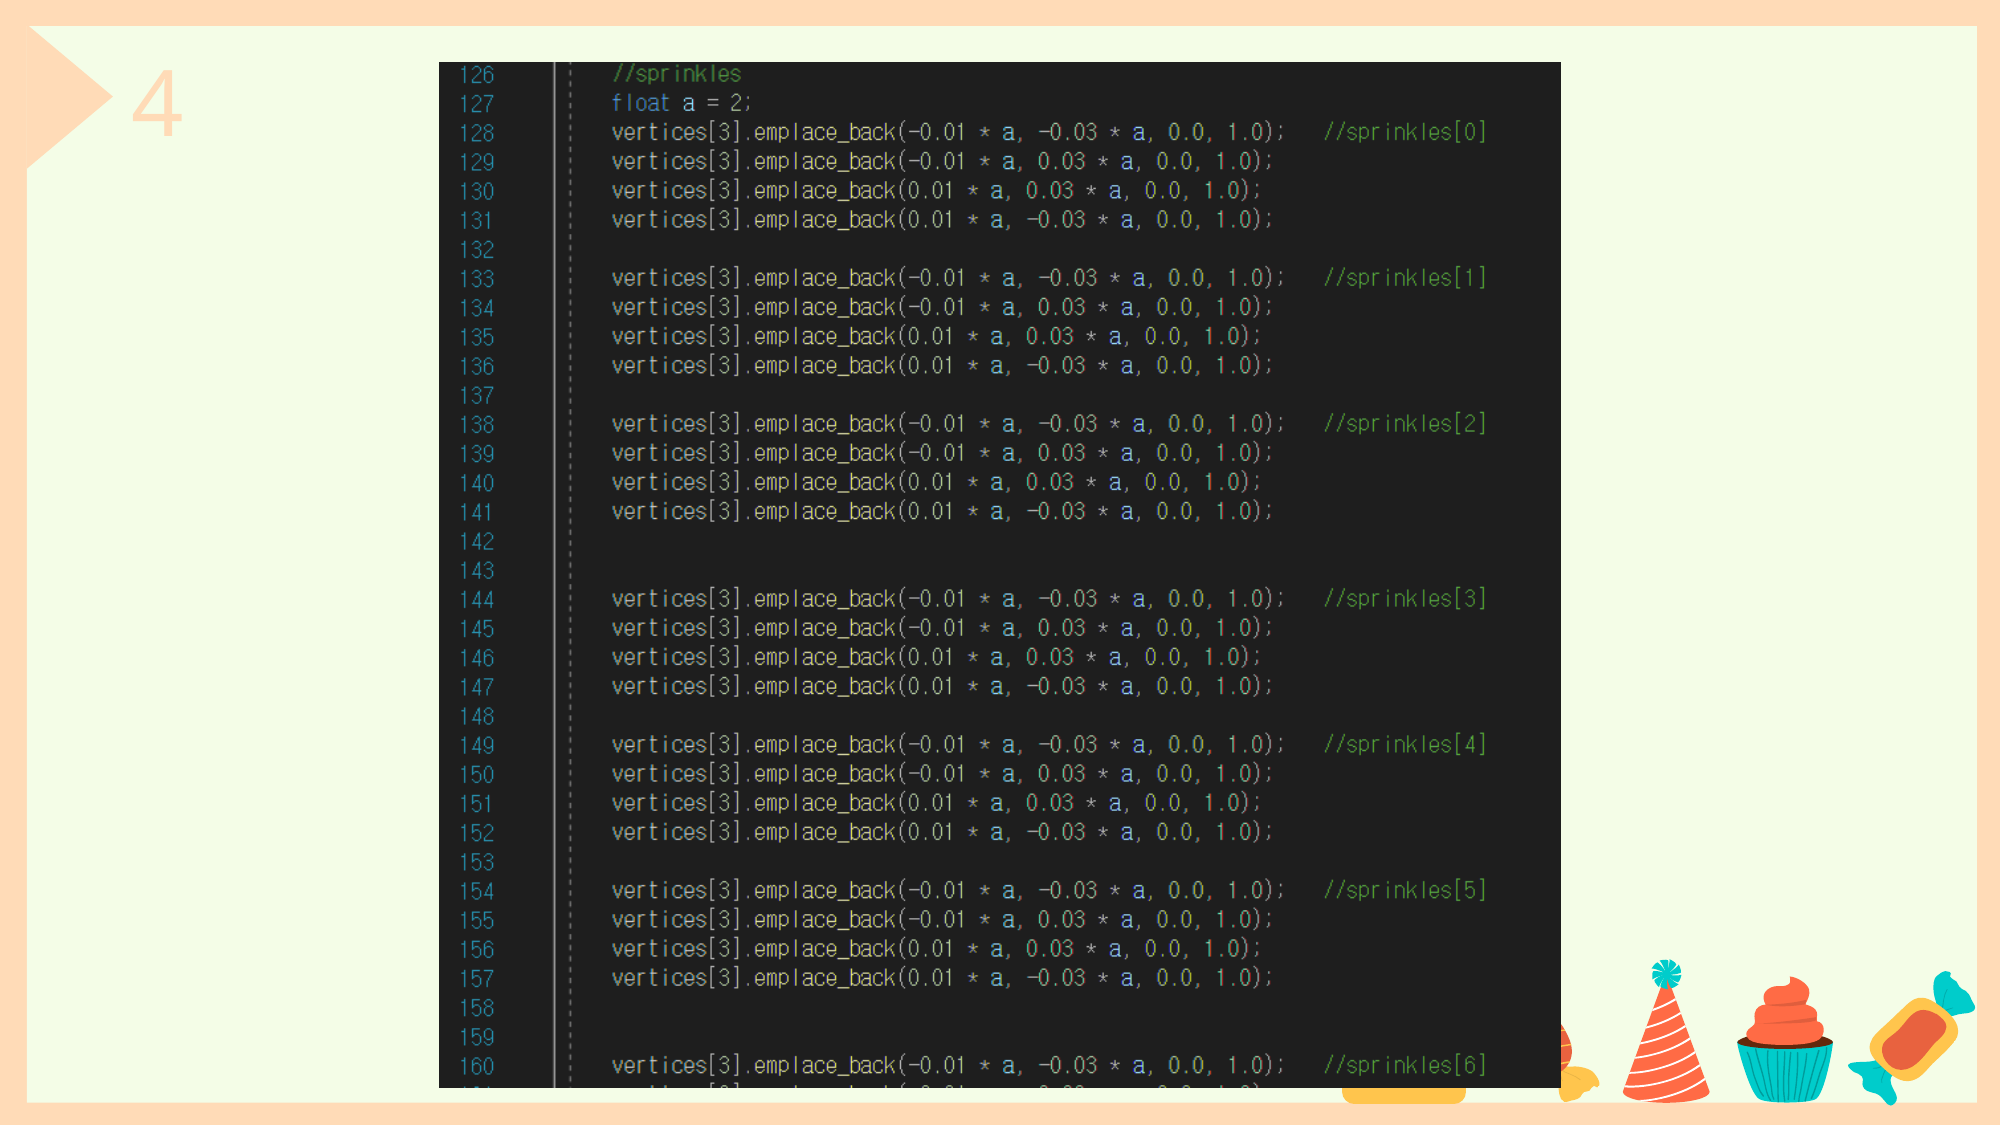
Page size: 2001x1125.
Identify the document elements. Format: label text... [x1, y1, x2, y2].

text_box 4 [116, 37, 1164, 163]
picture [439, 62, 1561, 1088]
